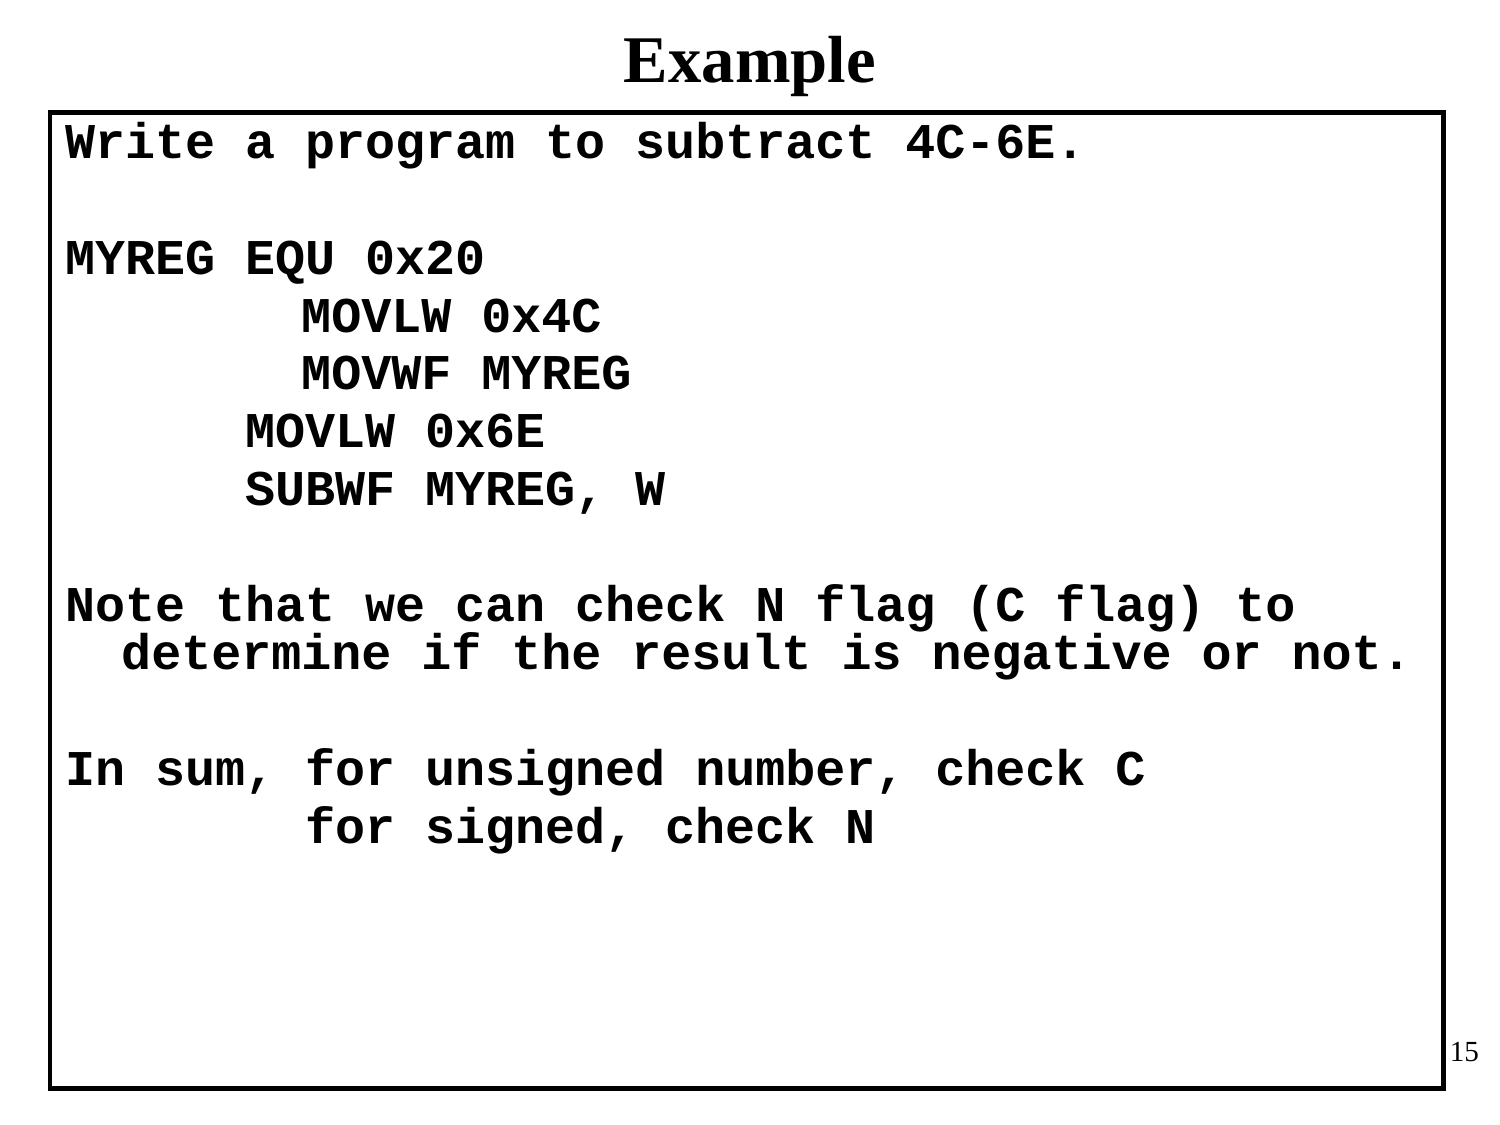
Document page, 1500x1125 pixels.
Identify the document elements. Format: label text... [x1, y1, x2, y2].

slide_number 15 [1181, 1024, 1495, 1101]
list Write a program to subtract 4C-6E. MYREG EQU 0x20 MOVLW 0x4C MOVWF MYREG MOVLW 0x6E SUBWF MYREG, W Note that we can check N flag (C flag) to determine if the result is negative or not. In sum, for unsigned number, check C for signed, check N [50, 112, 1444, 1089]
title Example [112, 21, 1388, 91]
